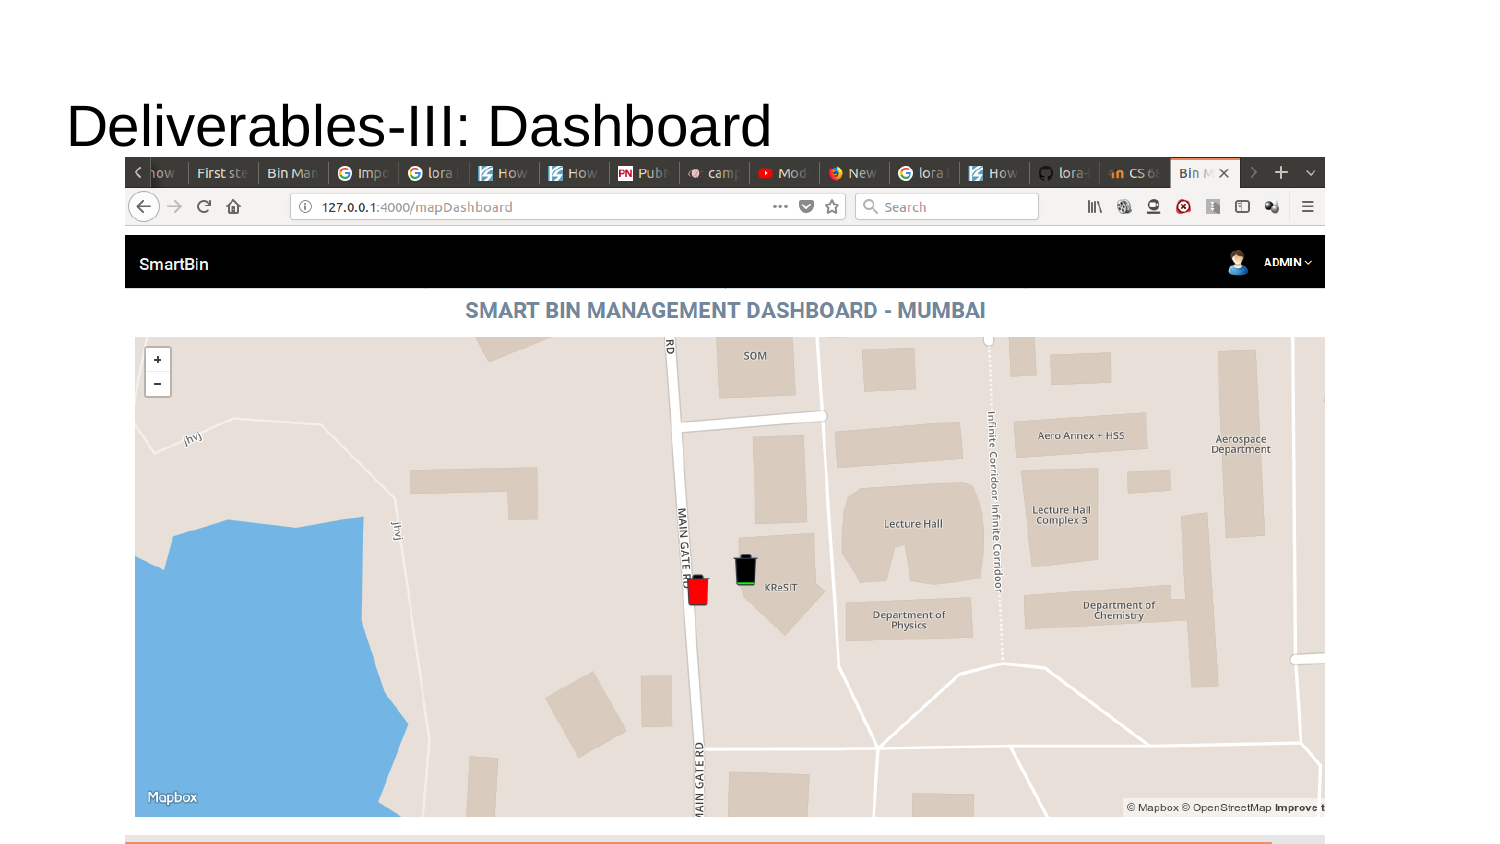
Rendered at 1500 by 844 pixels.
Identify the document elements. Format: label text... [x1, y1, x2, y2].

title Deliverables-III: Dashboard [51, 72, 1449, 167]
picture [124, 157, 1326, 844]
